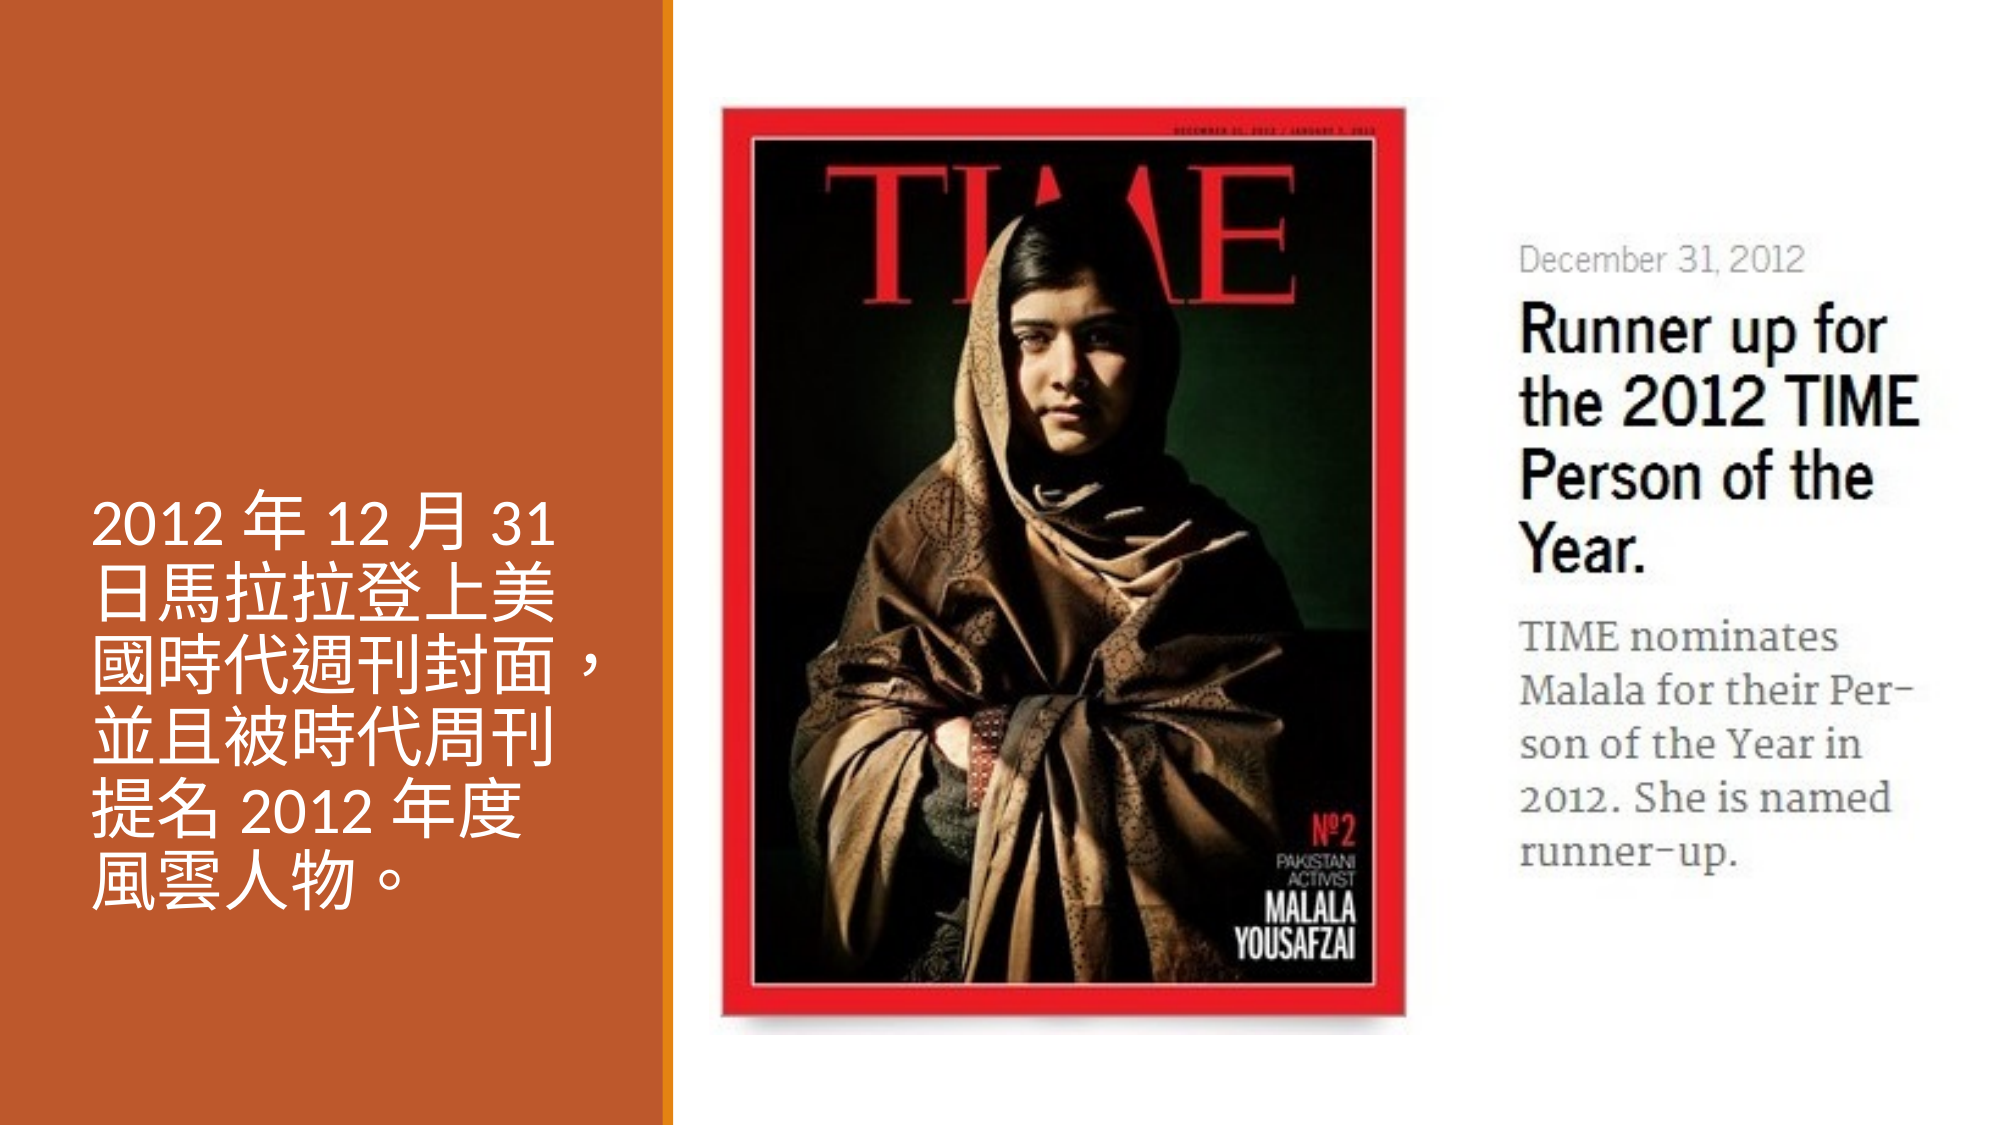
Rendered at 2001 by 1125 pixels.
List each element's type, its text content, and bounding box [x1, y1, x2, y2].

list 2012年12月31日馬拉拉登上美國時代週刊封面，並且被時代周刊提名2012年度風雲人物。 [75, 479, 600, 1035]
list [708, 96, 1971, 1035]
